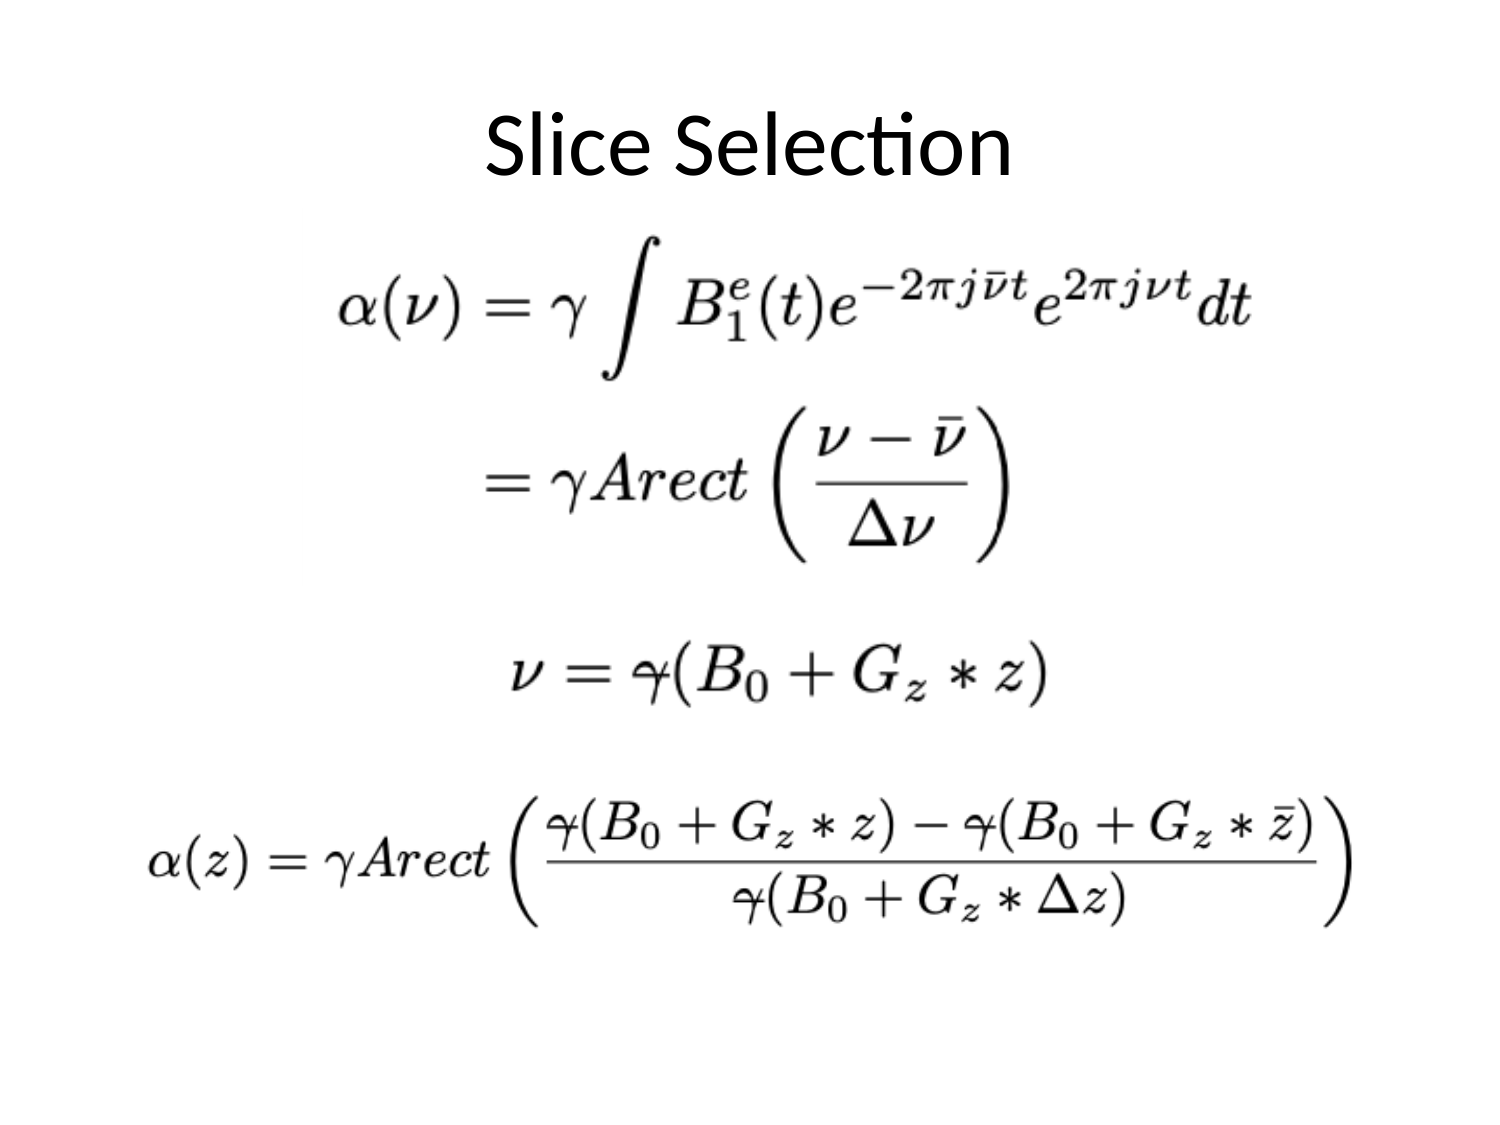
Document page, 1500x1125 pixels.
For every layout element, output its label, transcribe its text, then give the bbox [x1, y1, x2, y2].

picture [300, 207, 1279, 586]
title Slice Selection [75, 45, 1425, 233]
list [466, 607, 1078, 746]
picture [121, 767, 1379, 958]
